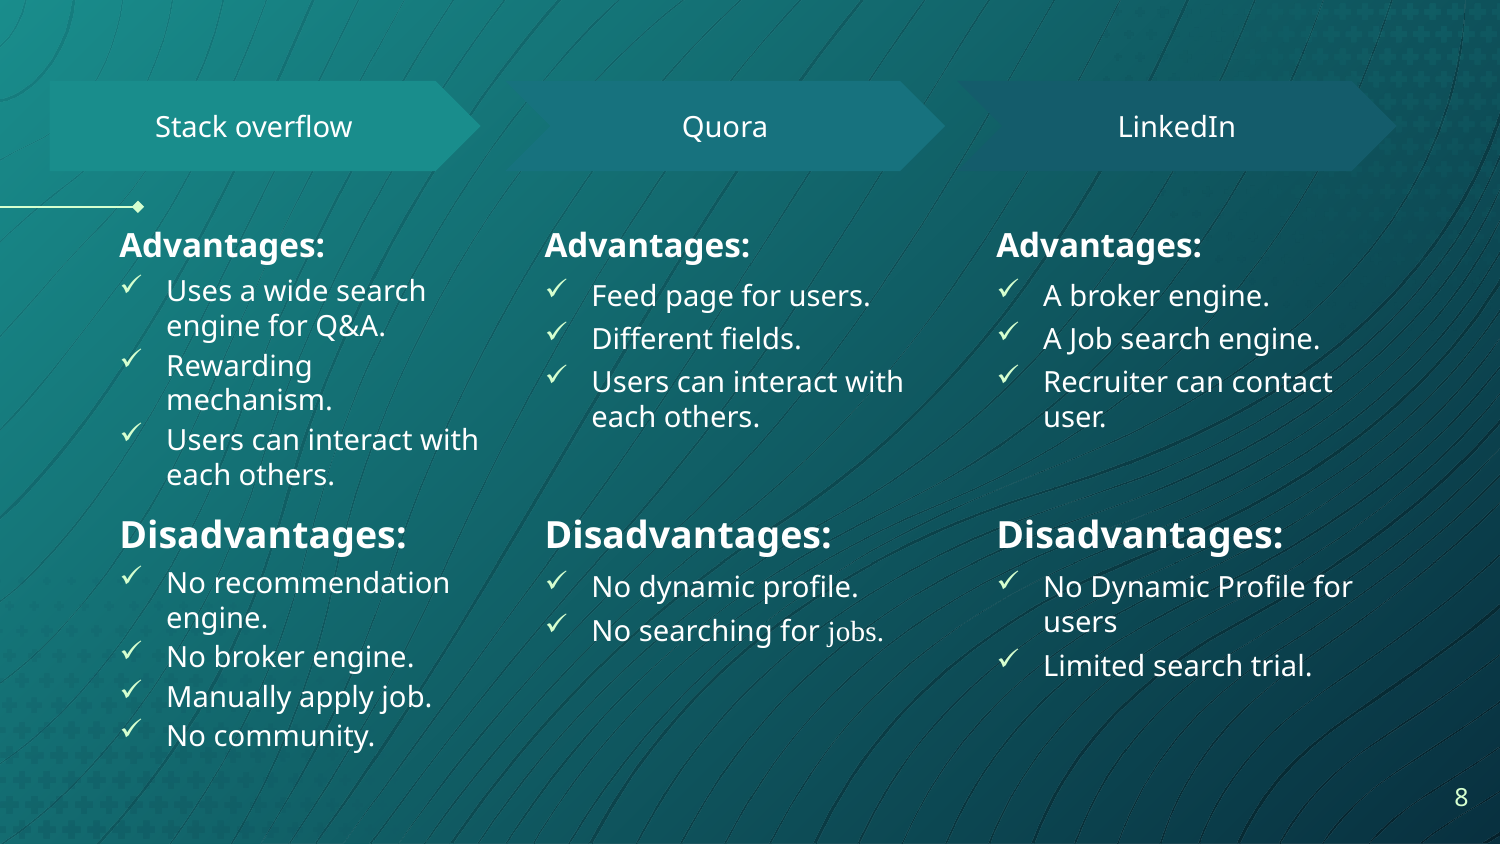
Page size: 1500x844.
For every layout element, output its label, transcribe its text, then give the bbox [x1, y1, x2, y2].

list Advantages: Uses a wide search engine for Q&A. Rewarding mechanism. Users can interact with each others. [119, 224, 481, 470]
text_box Advantages: Feed page for users. Different fields. Users can interact with each others. [544, 224, 906, 470]
list Disadvantages: No recommendation engine. No broker engine. Manually apply job. No community. [119, 511, 481, 819]
text_box Disadvantages: No dynamic profile. No searching for jobs. [544, 511, 906, 799]
text_box LinkedIn [957, 80, 1397, 172]
text_box Quora [505, 80, 946, 172]
slide_number 8 [1378, 766, 1469, 832]
text_box Disadvantages: No Dynamic Profile for users Limited search trial. [996, 511, 1358, 799]
text_box Stack overflow [49, 80, 481, 172]
text_box Advantages: A broker engine. A Job search engine. Recruiter can contact user. [996, 224, 1358, 470]
